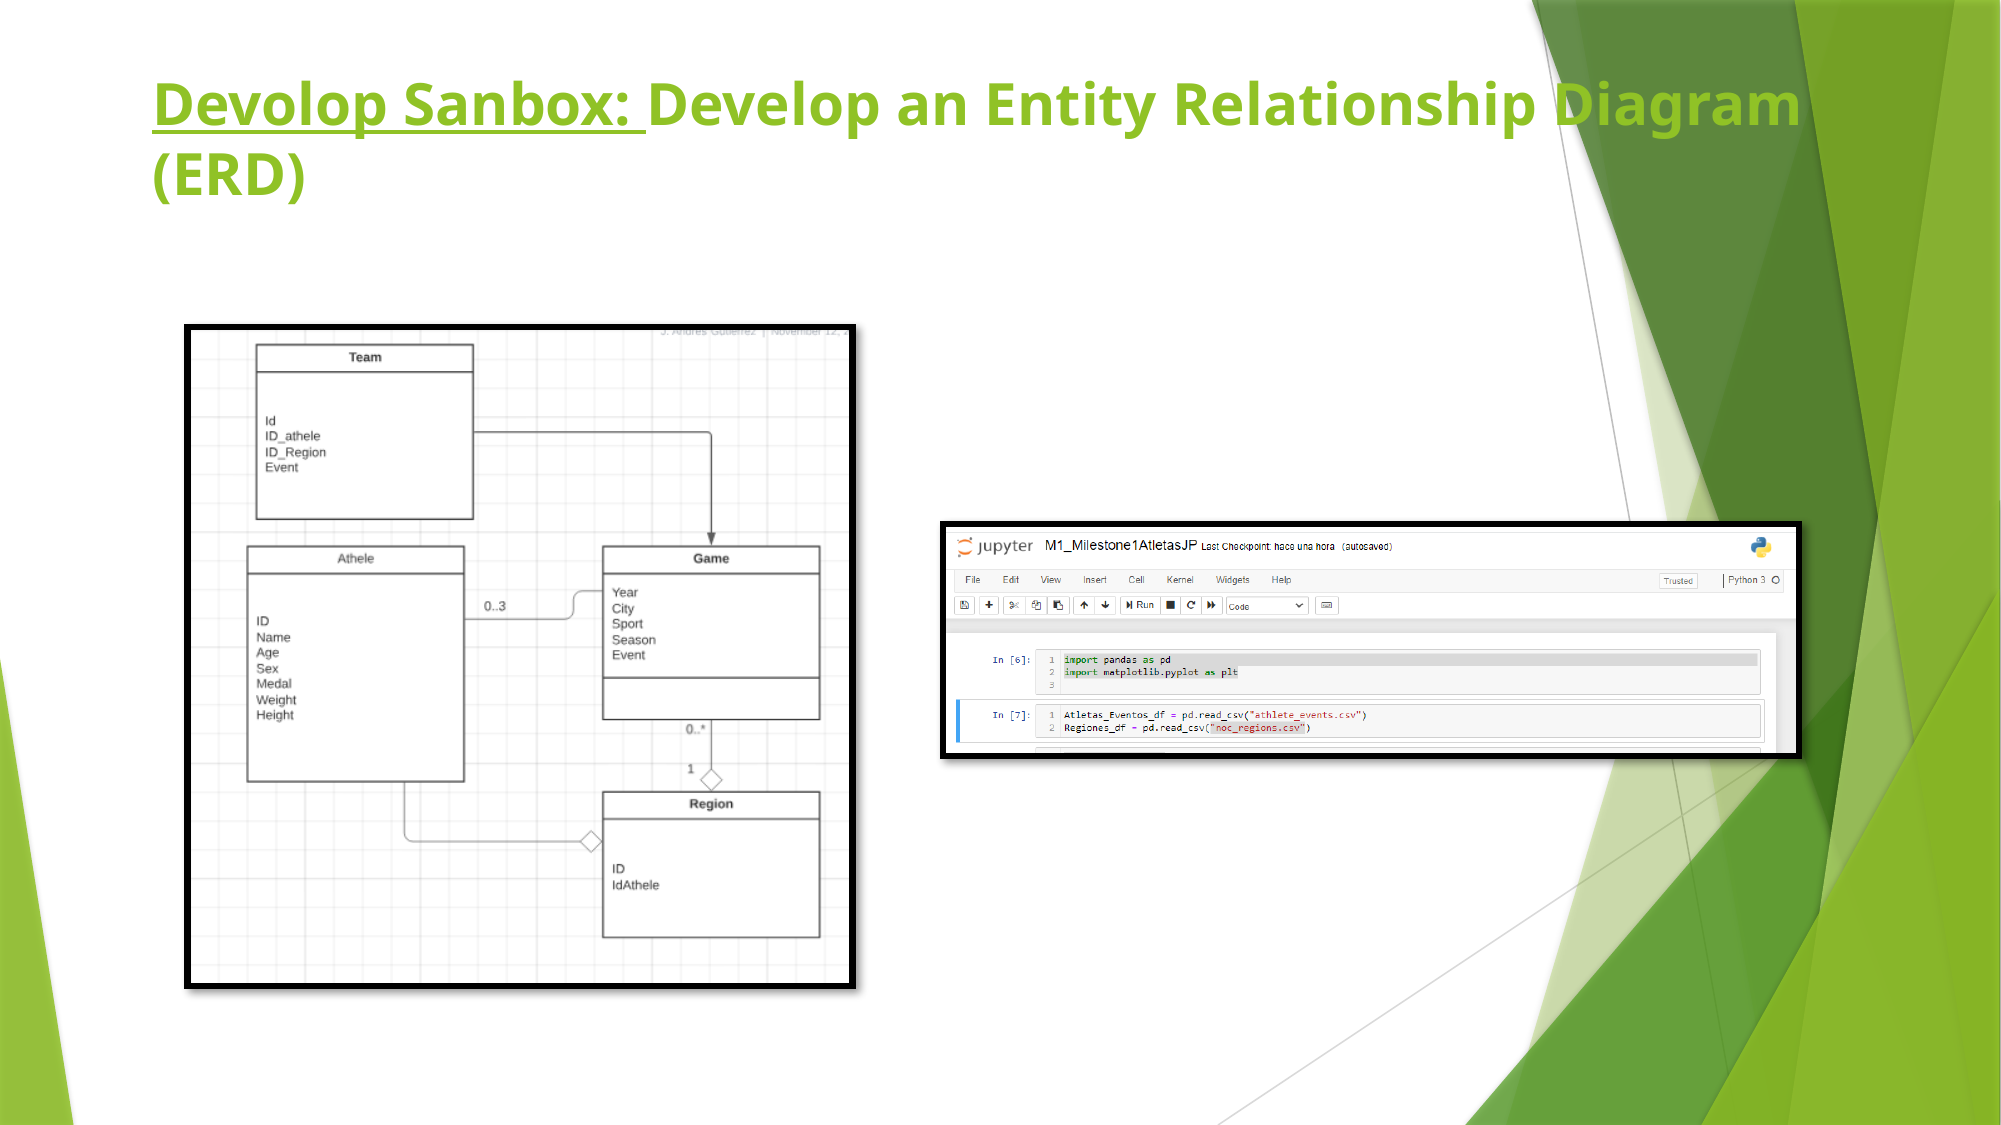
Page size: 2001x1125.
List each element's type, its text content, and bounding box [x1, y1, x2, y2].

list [945, 526, 1797, 754]
title Devolop Sanbox: Develop an Entity Relationship Diagram (ERD) [137, 59, 1863, 286]
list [190, 329, 850, 984]
